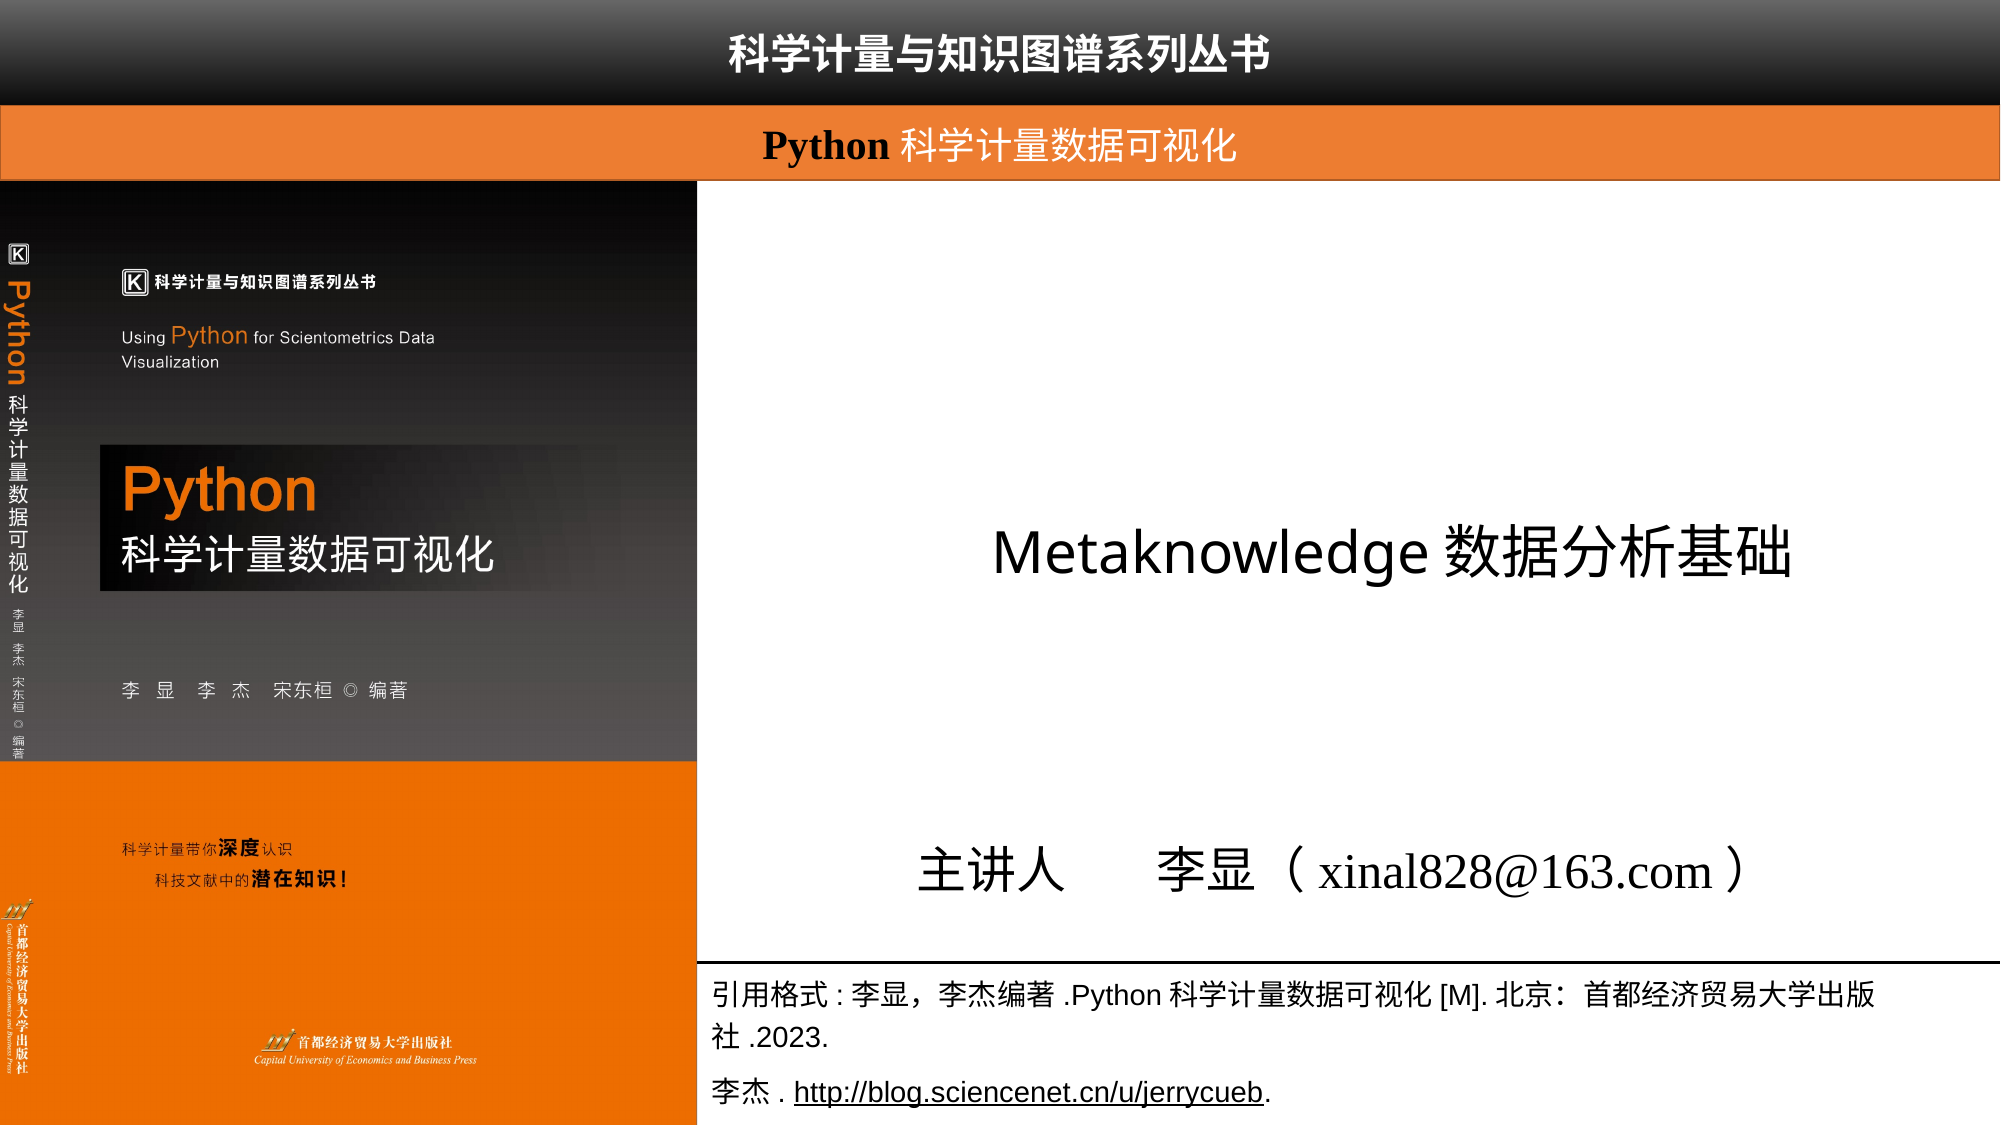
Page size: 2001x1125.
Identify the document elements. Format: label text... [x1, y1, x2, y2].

picture [0, 181, 698, 1125]
text_box Metaknowledge数据分析基础 [977, 508, 1850, 593]
